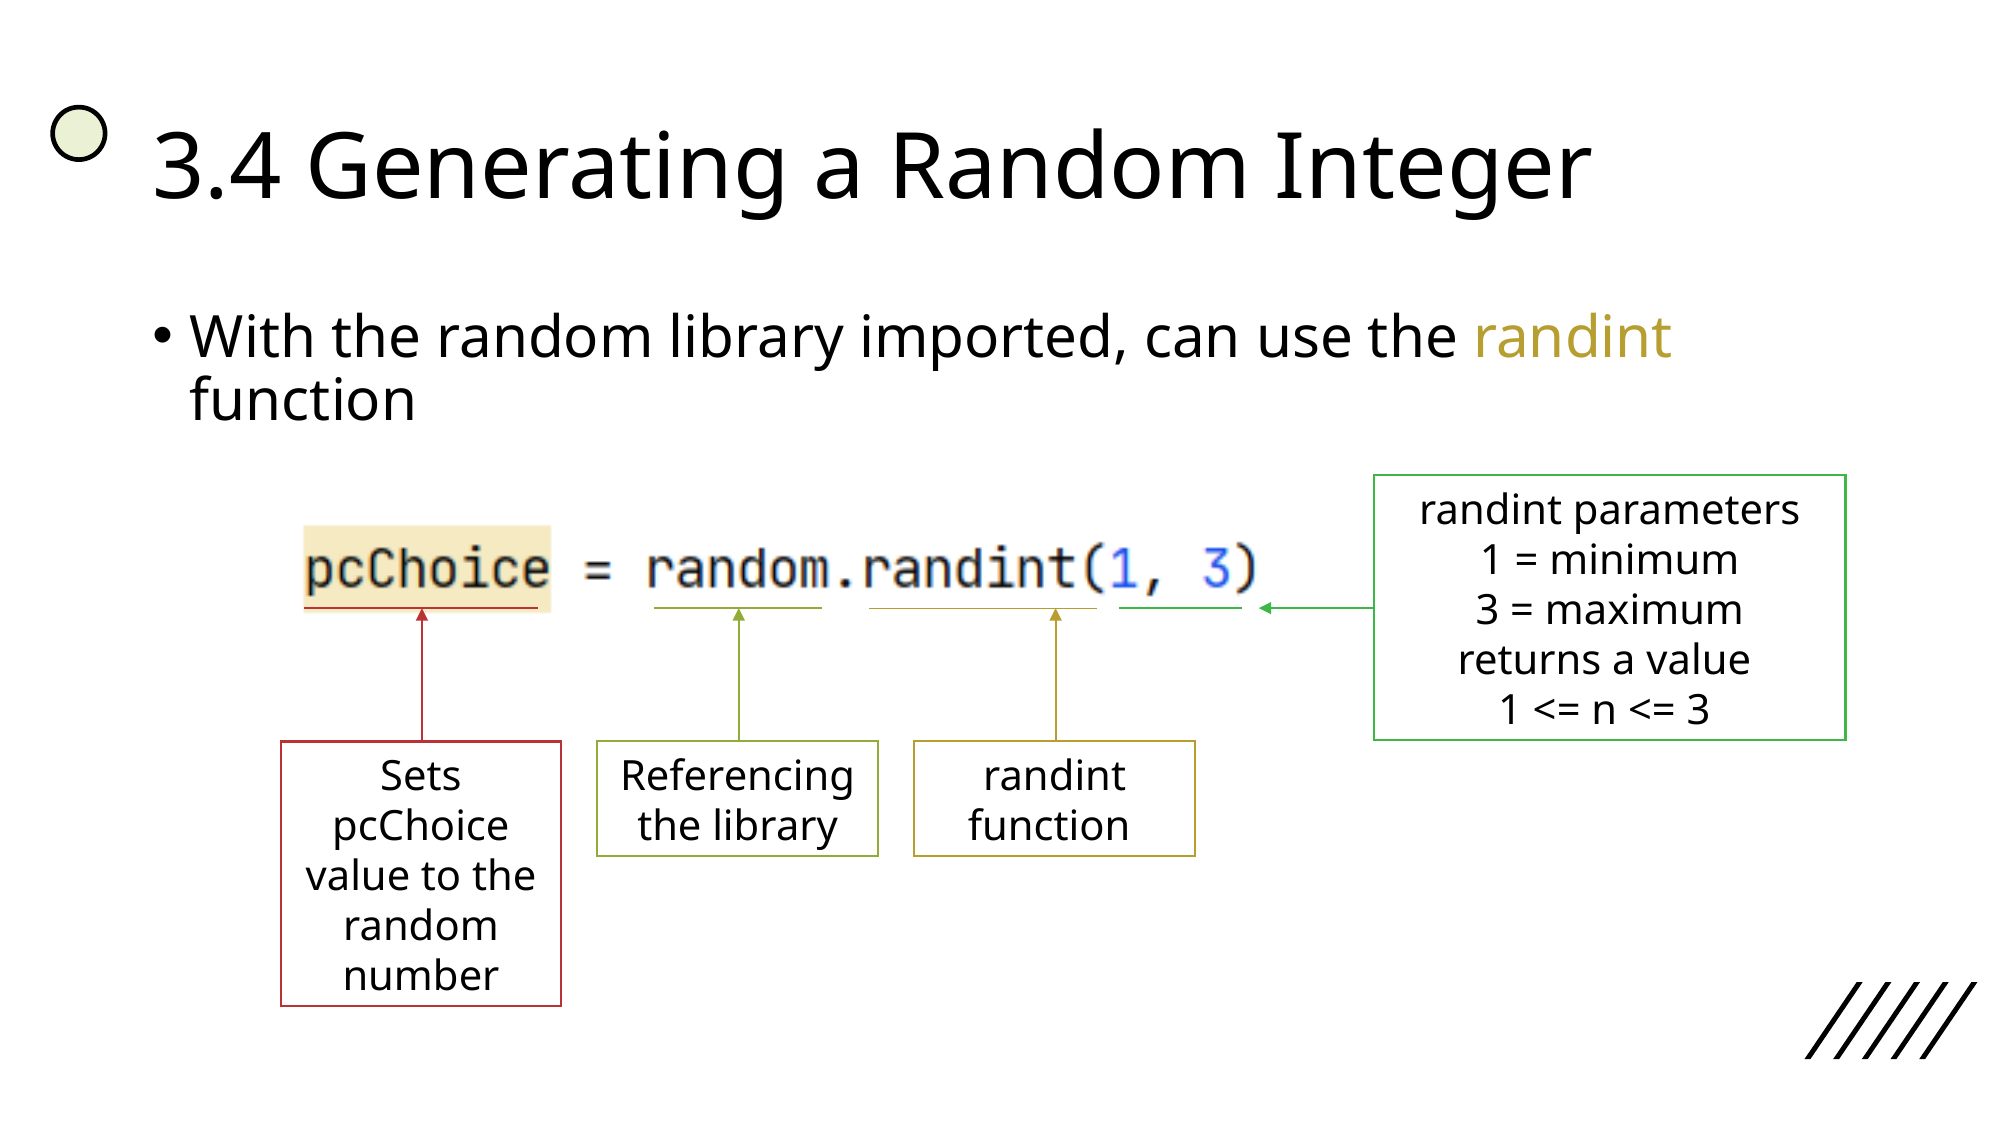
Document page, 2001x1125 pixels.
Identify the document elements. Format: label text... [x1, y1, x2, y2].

text_box randint parameters 1 = minimum 3 = maximum returns a value 1 <= n <= 3 [1373, 474, 1847, 741]
text_box randint function [913, 740, 1196, 857]
picture [282, 517, 1280, 624]
text_box Referencing the library [596, 740, 879, 857]
list With the random library imported, can use the randint function [137, 299, 1863, 1014]
title 3.4 Generating a Random Integer [137, 59, 1863, 278]
text_box Sets pcChoice value to the random number [280, 740, 562, 1007]
